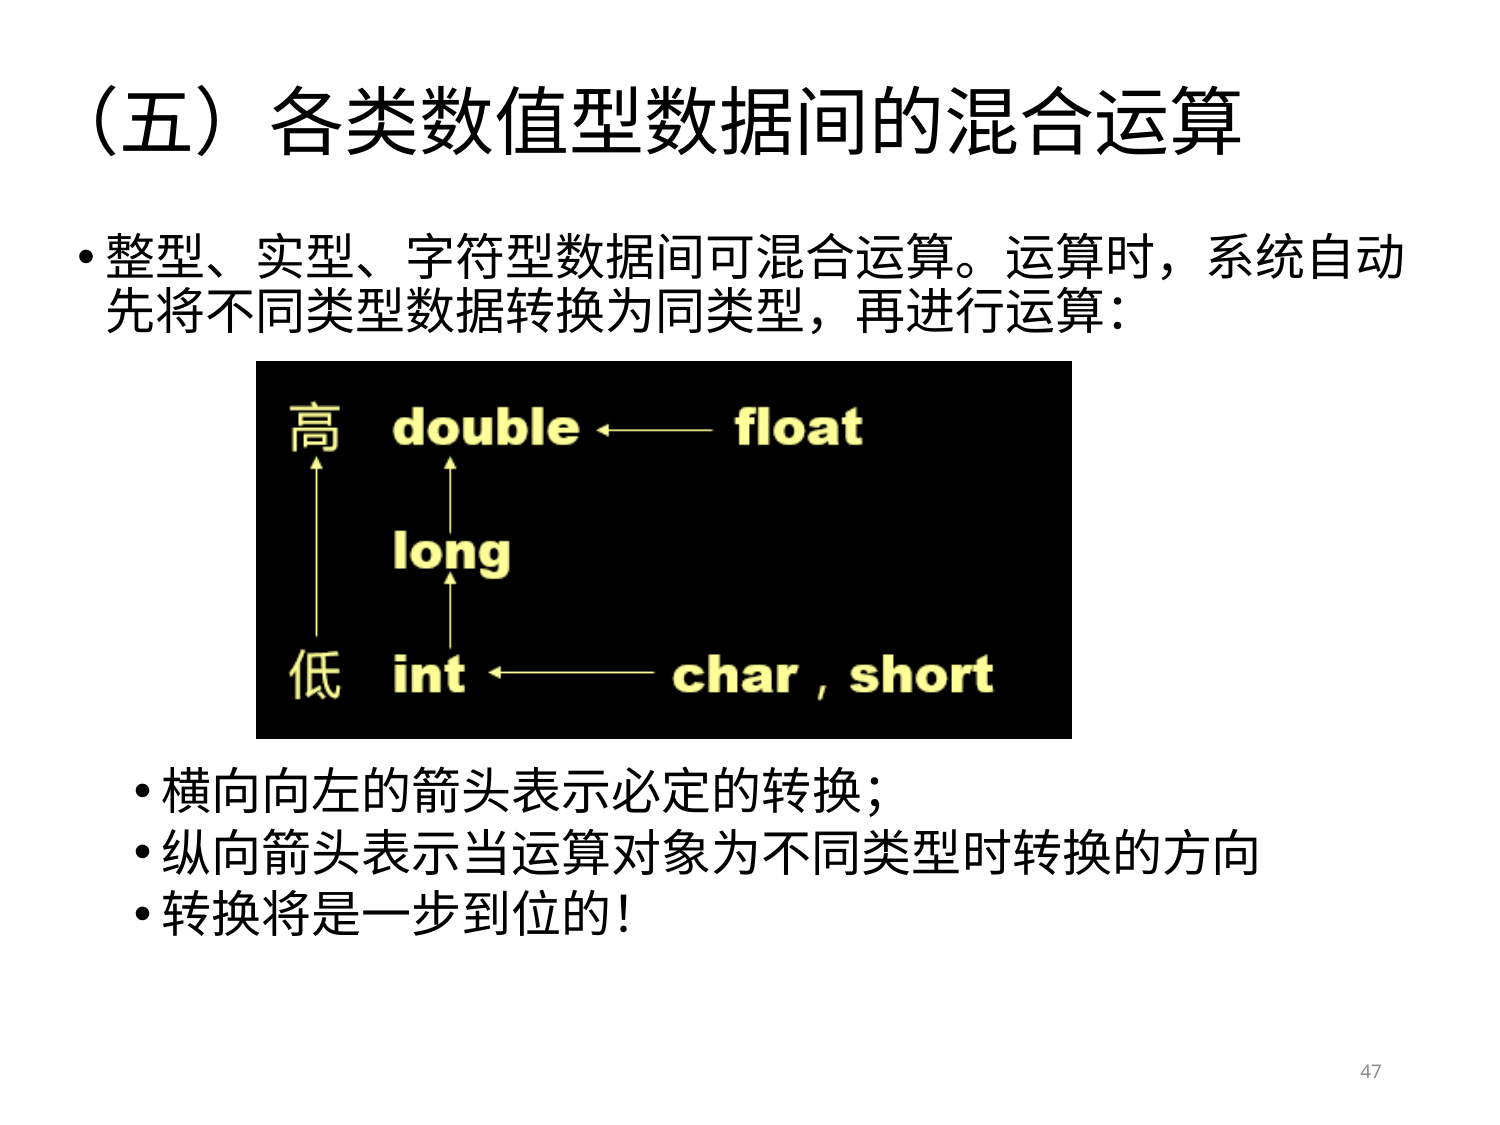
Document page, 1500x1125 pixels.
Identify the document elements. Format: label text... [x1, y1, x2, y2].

picture [256, 361, 1072, 739]
title （五）各类数值型数据间的混合运算 [29, 69, 1300, 181]
list 整型、实型、字符型数据间可混合运算。运算时，系统自动先将不同类型数据转换为同类型，再进行运算： 横向向左的箭头表示必定的转换； 纵向箭头表示当运算对象为不同类型时转换的方向 转换将是一步到位的！ [62, 224, 1438, 1059]
slide_number 47 [1059, 1042, 1397, 1103]
